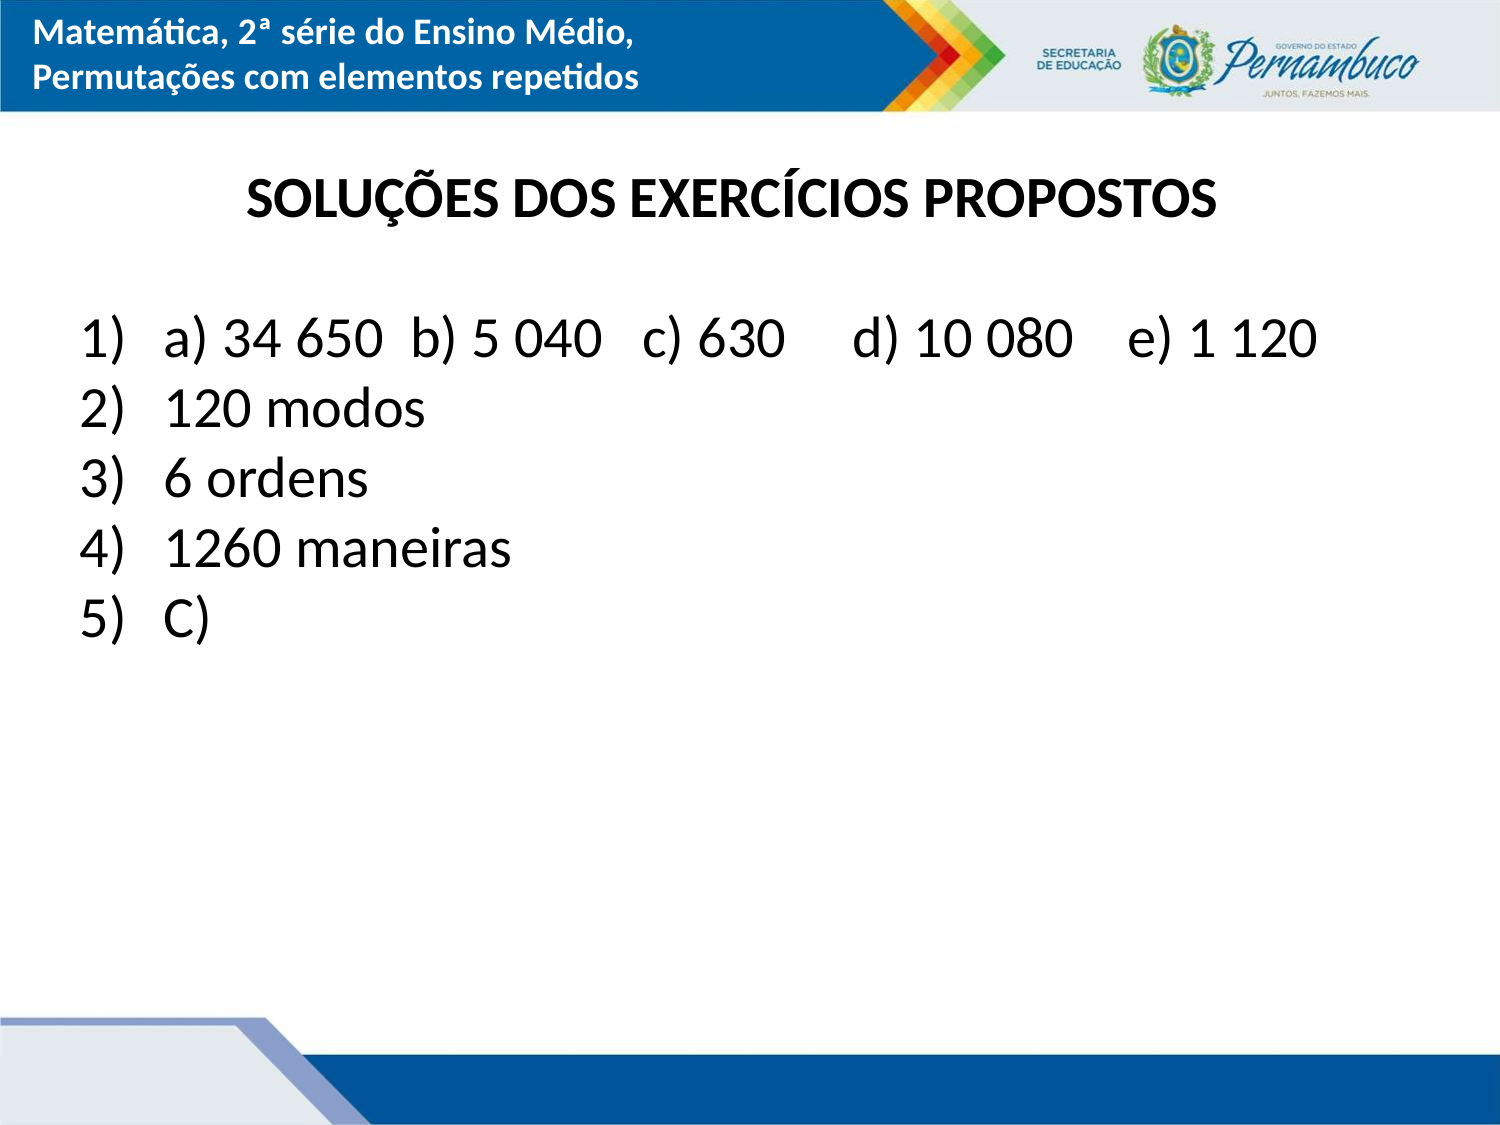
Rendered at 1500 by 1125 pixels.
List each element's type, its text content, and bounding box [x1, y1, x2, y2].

text_box SOLUÇÕES DOS EXERCÍCIOS PROPOSTOS a) 34 650 b) 5 040 c) 630 d) 10 080 e) 1 120 120 modos 6 ordens 1260 maneiras C) [64, 151, 1400, 896]
picture [0, 0, 1500, 1125]
text_box Matemática, 2ª série do Ensino Médio, Permutações com elementos repetidos [17, 0, 815, 150]
